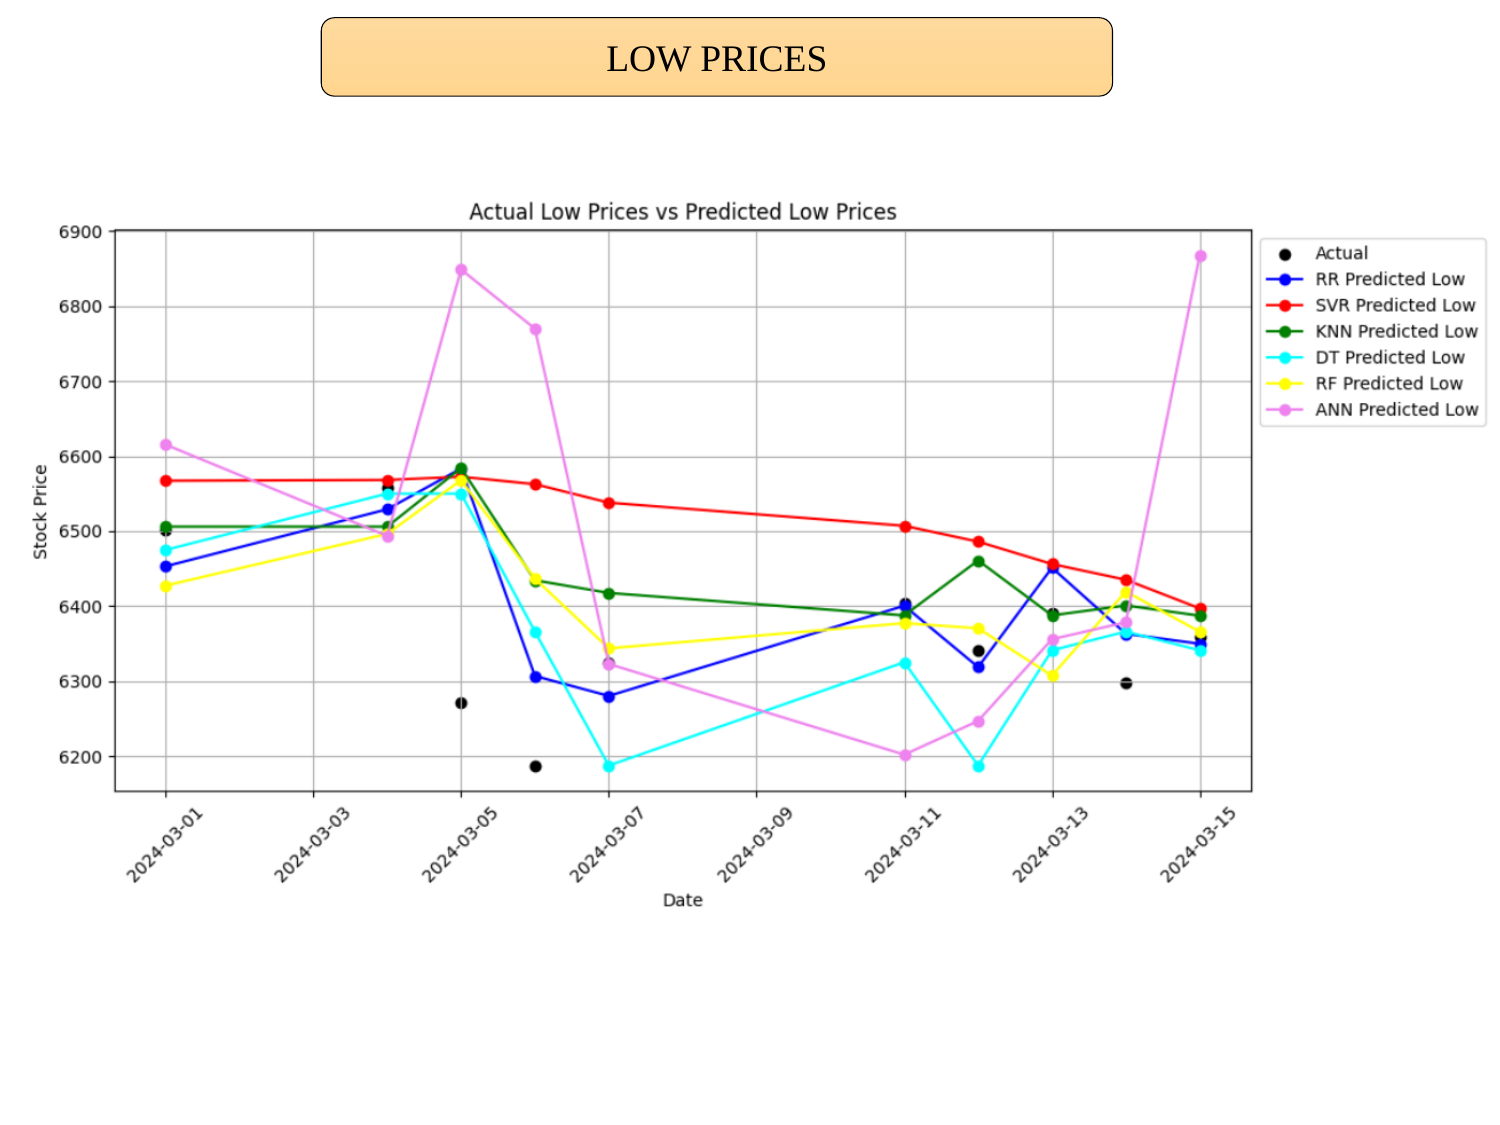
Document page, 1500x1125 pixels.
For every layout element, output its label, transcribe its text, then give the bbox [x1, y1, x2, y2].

picture [0, 194, 1500, 931]
text_box LOW PRICES [320, 17, 1114, 97]
